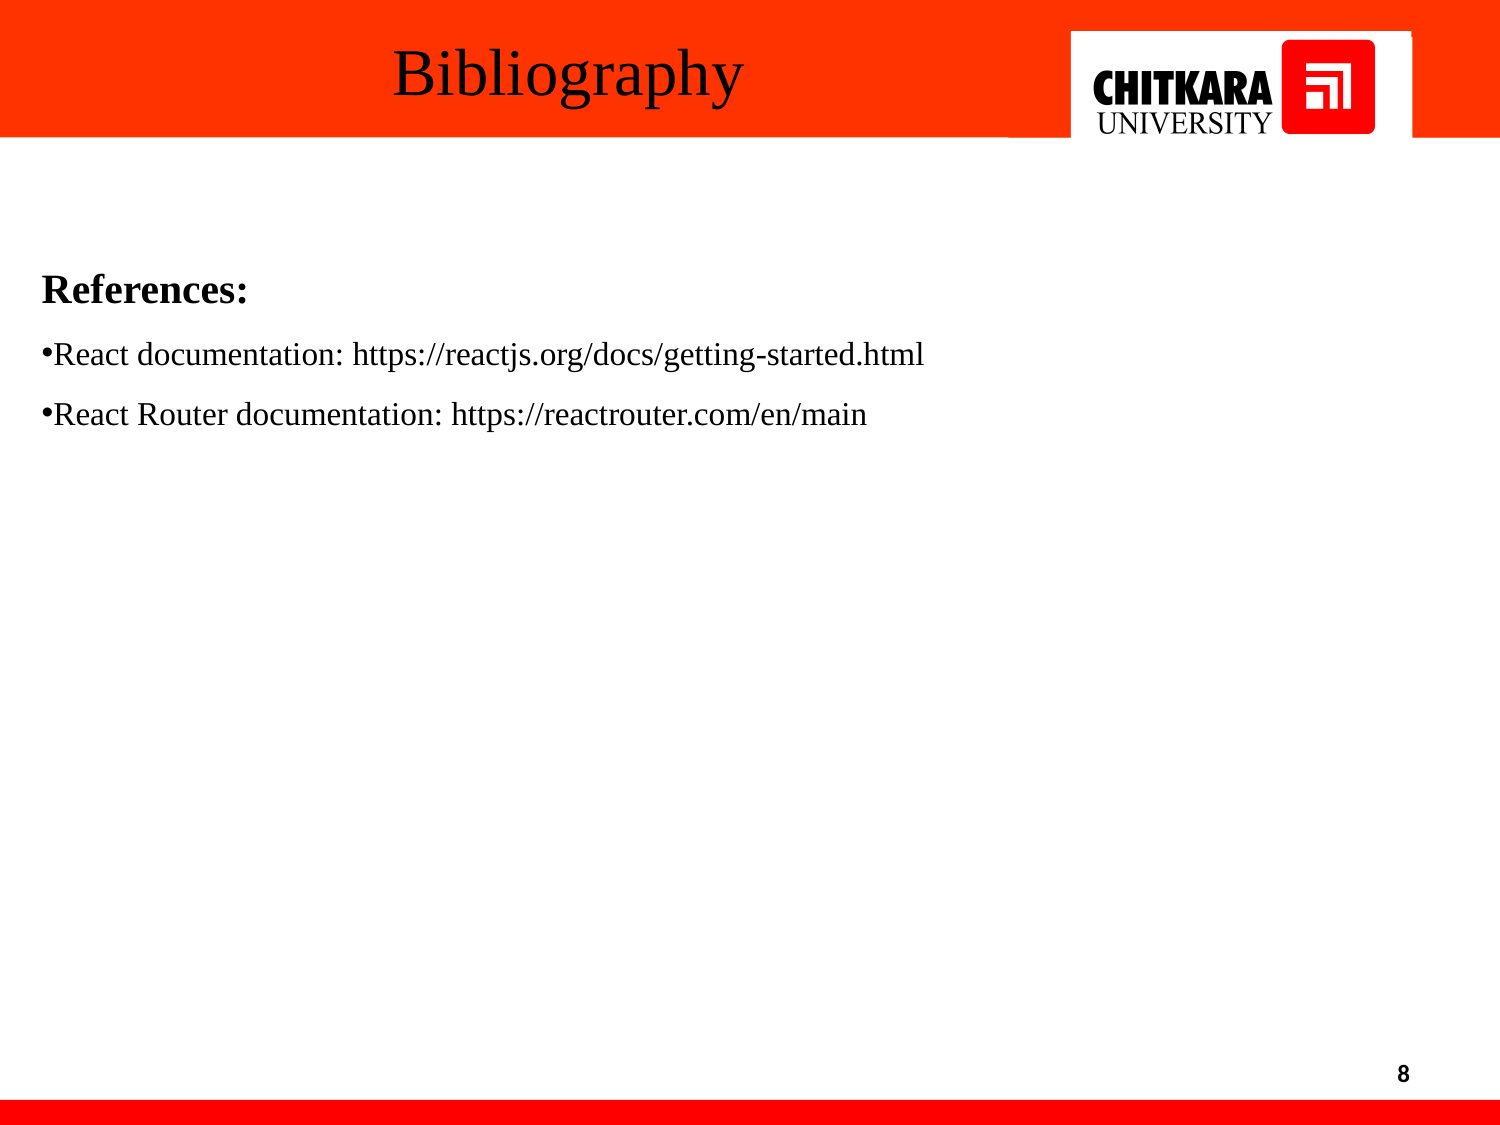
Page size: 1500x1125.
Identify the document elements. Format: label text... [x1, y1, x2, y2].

text_box 8 [1074, 1042, 1425, 1103]
text_box References: React documentation: https://reactjs.org/docs/getting-started.html React Router documentation: https://reactrouter.com/en/main [26, 182, 1477, 976]
text_box Bibliography [75, 0, 1063, 138]
picture [1074, 37, 1390, 138]
